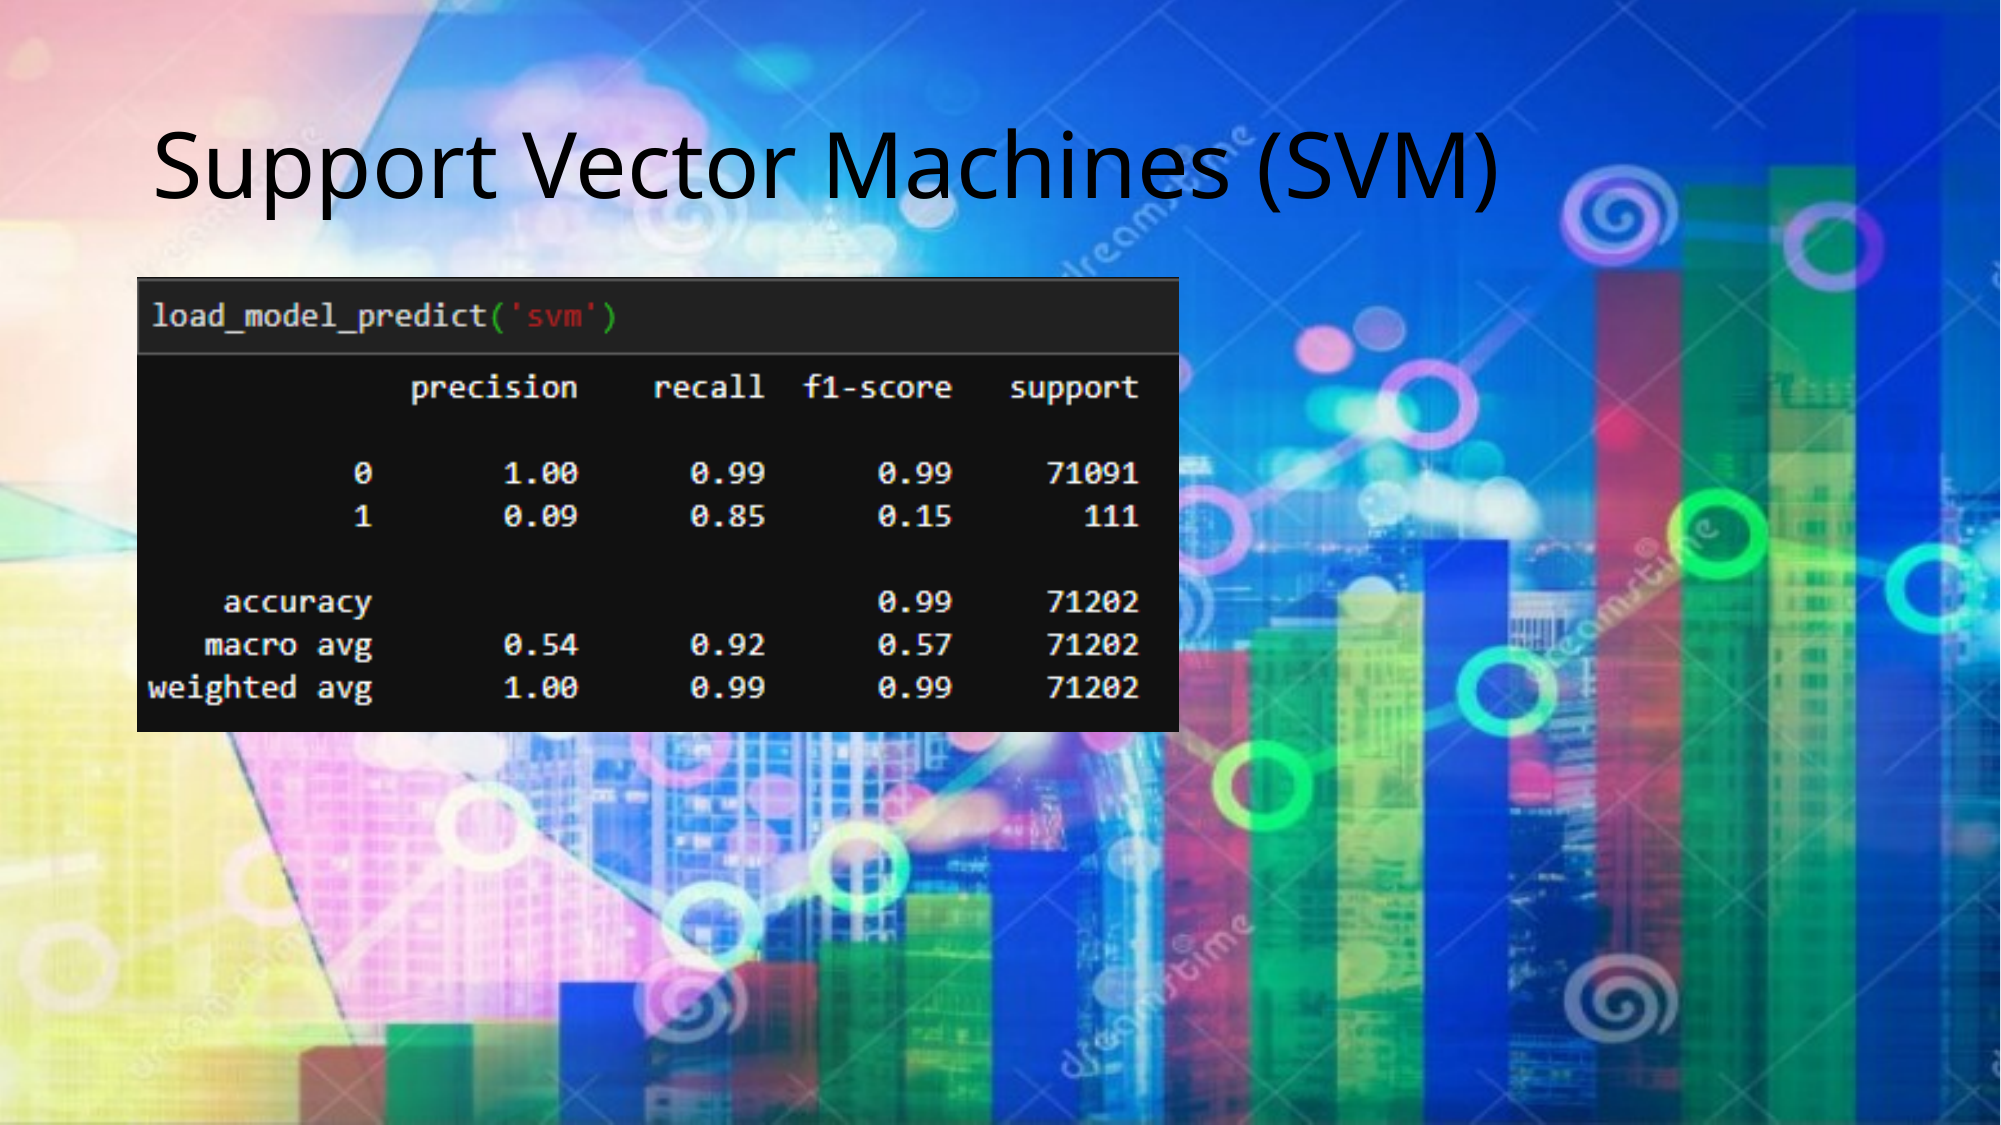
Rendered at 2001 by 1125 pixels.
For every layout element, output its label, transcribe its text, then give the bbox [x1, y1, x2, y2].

title Support Vector Machines (SVM) [137, 59, 1863, 278]
picture [0, 0, 2001, 1125]
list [137, 277, 1179, 732]
